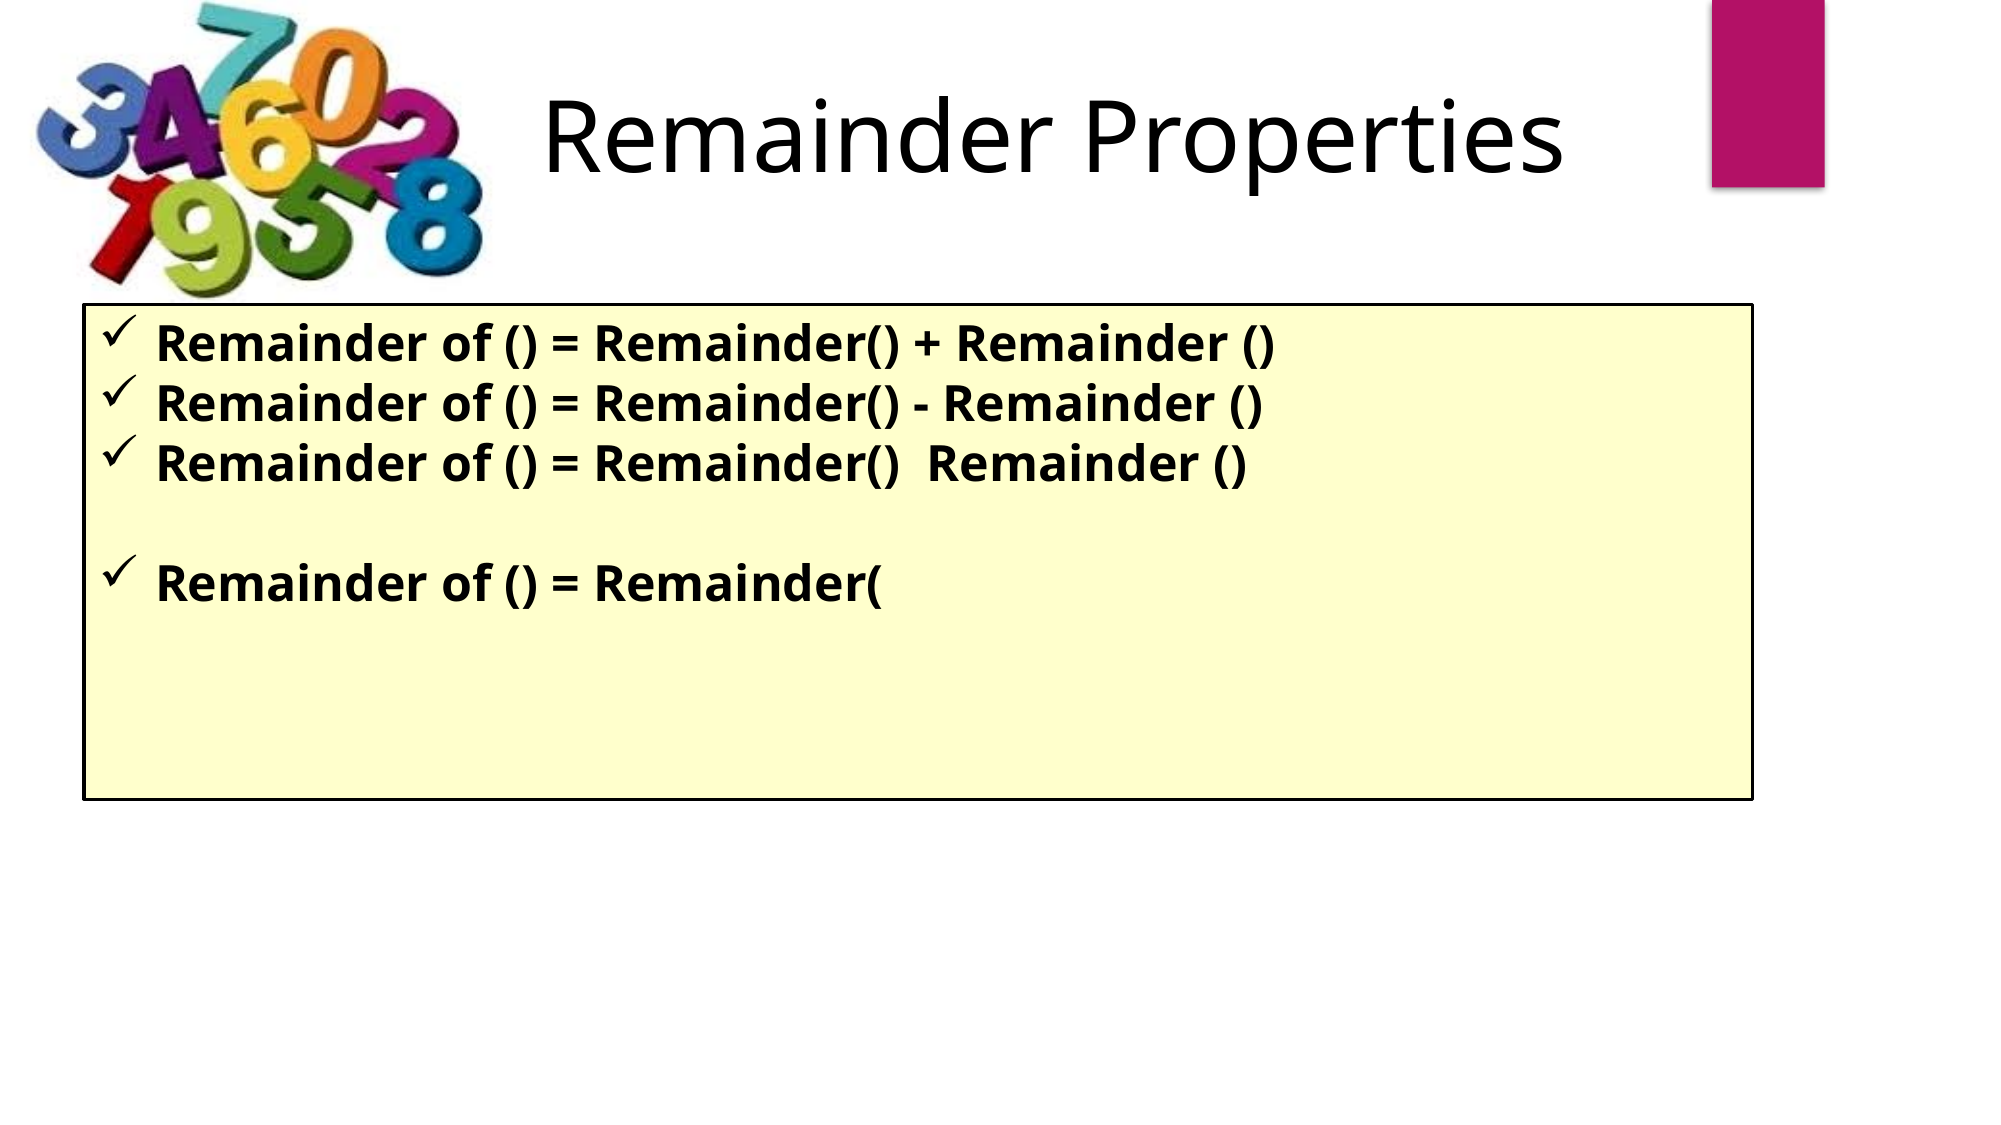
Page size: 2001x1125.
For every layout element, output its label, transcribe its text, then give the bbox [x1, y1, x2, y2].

picture [0, 0, 552, 305]
text_box Remainder Properties [556, 65, 1603, 200]
